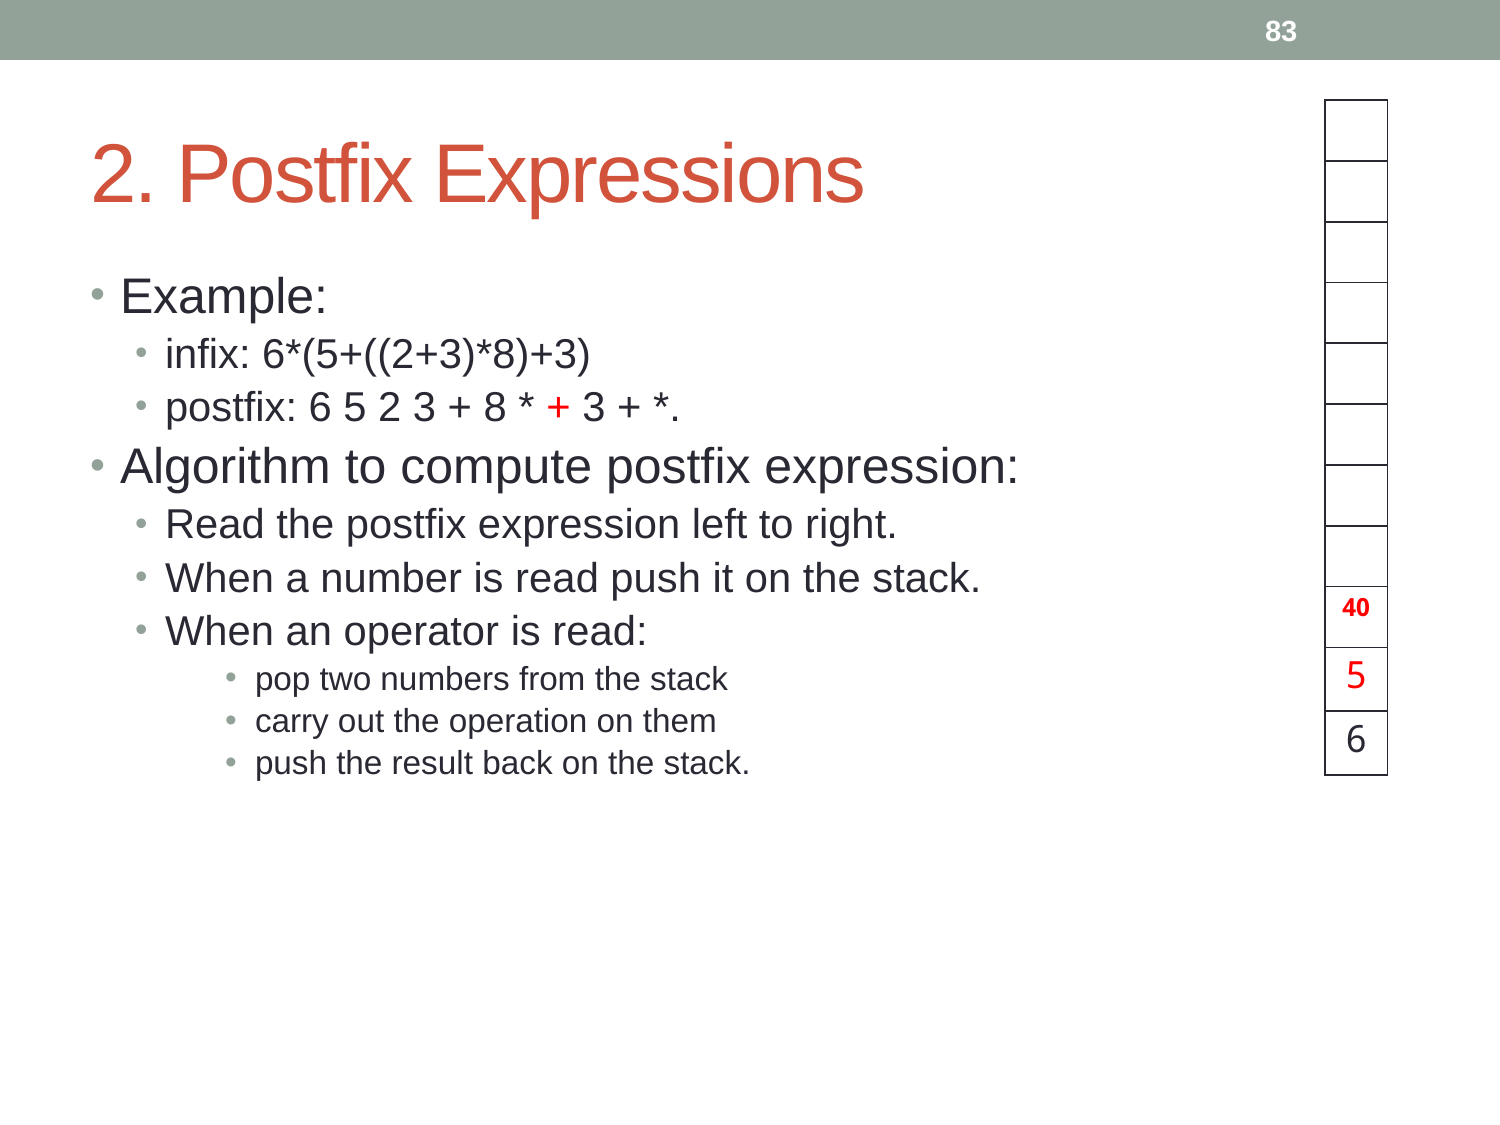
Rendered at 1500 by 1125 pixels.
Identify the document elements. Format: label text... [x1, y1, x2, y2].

table_cell [1326, 466, 1387, 525]
slide_number 83 [1250, 3, 1425, 57]
table_cell 40 [1326, 587, 1387, 647]
table_header [1326, 101, 1387, 160]
table_cell [1326, 527, 1387, 586]
table_cell [1326, 283, 1387, 342]
table_cell [1326, 344, 1387, 403]
table_cell [1326, 405, 1387, 464]
title 2. Postfix Expressions [75, 87, 1425, 250]
table_cell 6 [1326, 712, 1387, 774]
list Example: infix: 6*(5+((2+3)*8)+3) postfix: 6 5 2 3 + 8 * + 3 + *. Algorithm to compute postfix expression: Read the postfix expression left to right. When a number is read push it on the stack. When an operator is read: pop two numbers from the stack carry out the operation on them push the result back on the stack. [75, 262, 1425, 1063]
table_cell [1326, 223, 1387, 282]
table_cell 5 [1326, 648, 1387, 710]
table_cell [1326, 162, 1387, 221]
